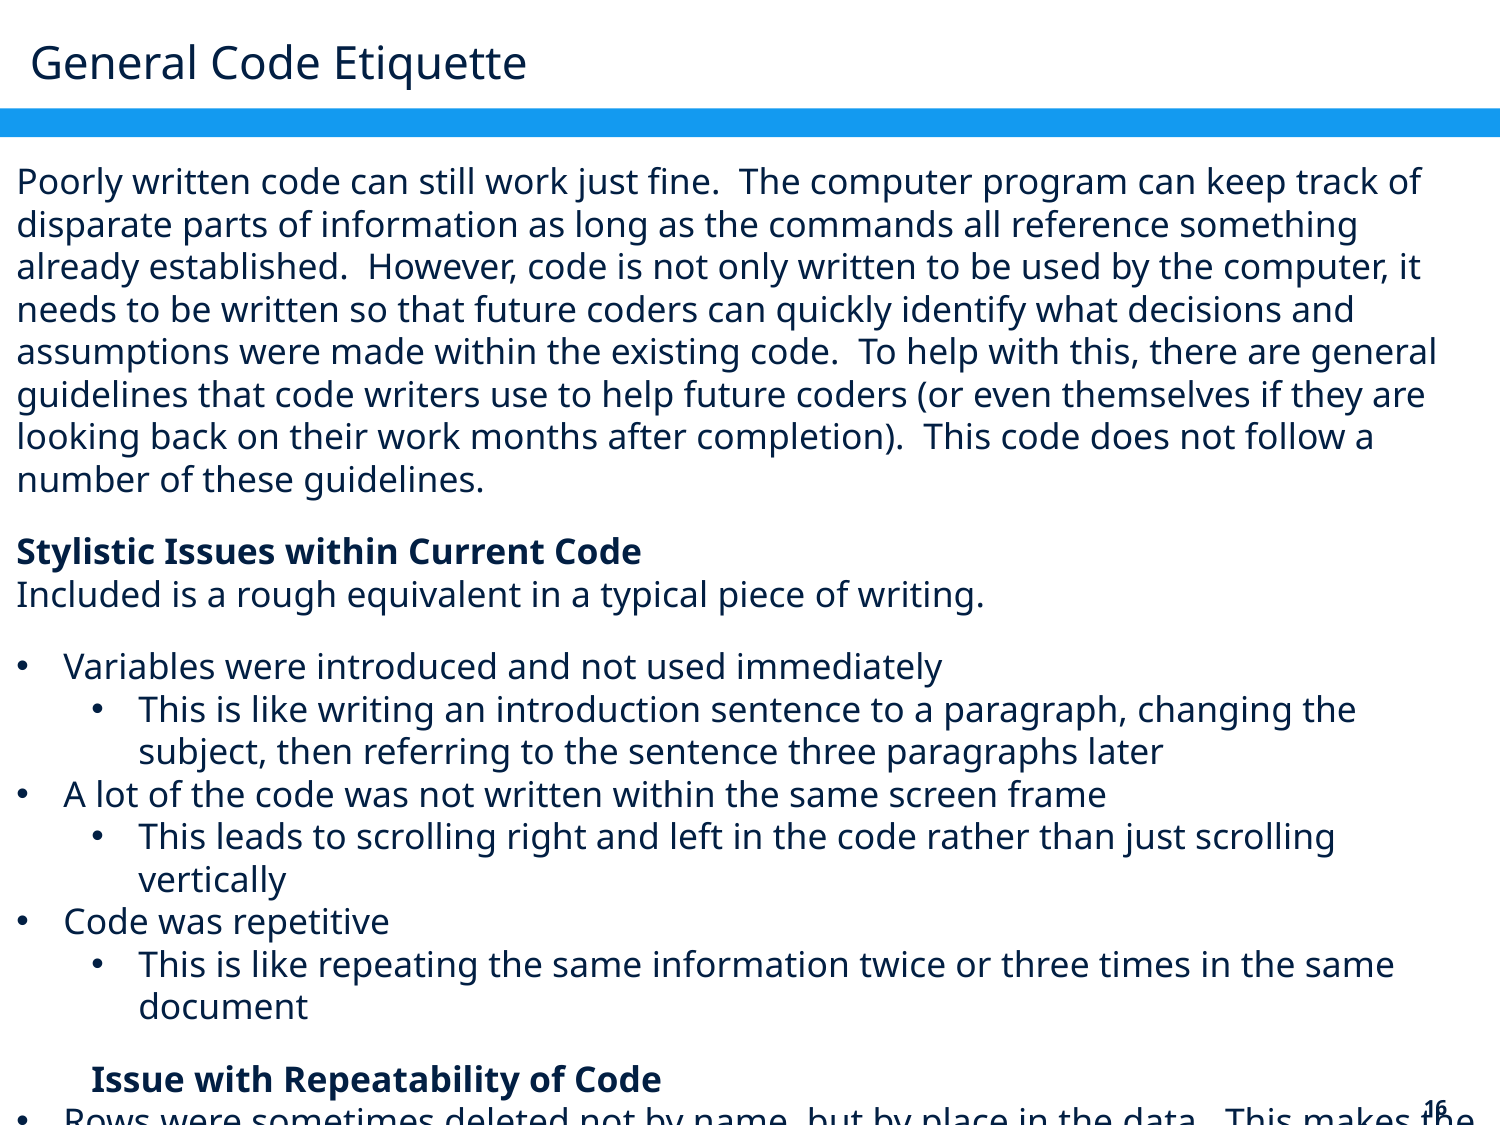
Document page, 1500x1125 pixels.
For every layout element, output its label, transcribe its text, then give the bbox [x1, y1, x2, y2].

text_box Poorly written code can still work just fine. The computer program can keep track of disparate parts of information as long as the commands all reference something already established. However, code is not only written to be used by the computer, it needs to be written so that future coders can quickly identify what decisions and assumptions were made within the existing code. To help with this, there are general guidelines that code writers use to help future coders (or even themselves if they are looking back on their work months after completion). This code does not follow a number of these guidelines. Stylistic Issues within Current Code Included is a rough equivalent in a typical piece of writing. Variables were introduced and not used immediately This is like writing an introduction sentence to a paragraph, changing the subject, then referring to the sentence three paragraphs later A lot of the code was not written within the same screen frame This leads to scrolling right and left in the code rather than just scrolling vertically Code was repetitive This is like repeating the same information twice or three times in the same document Issue with Repeatability of Code Rows were sometimes deleted not by name, but by place in the data. This makes the code hard to use on future datasets where information is in a different order [1, 151, 1500, 1125]
text_box General Code Etiquette [29, 16, 1499, 107]
